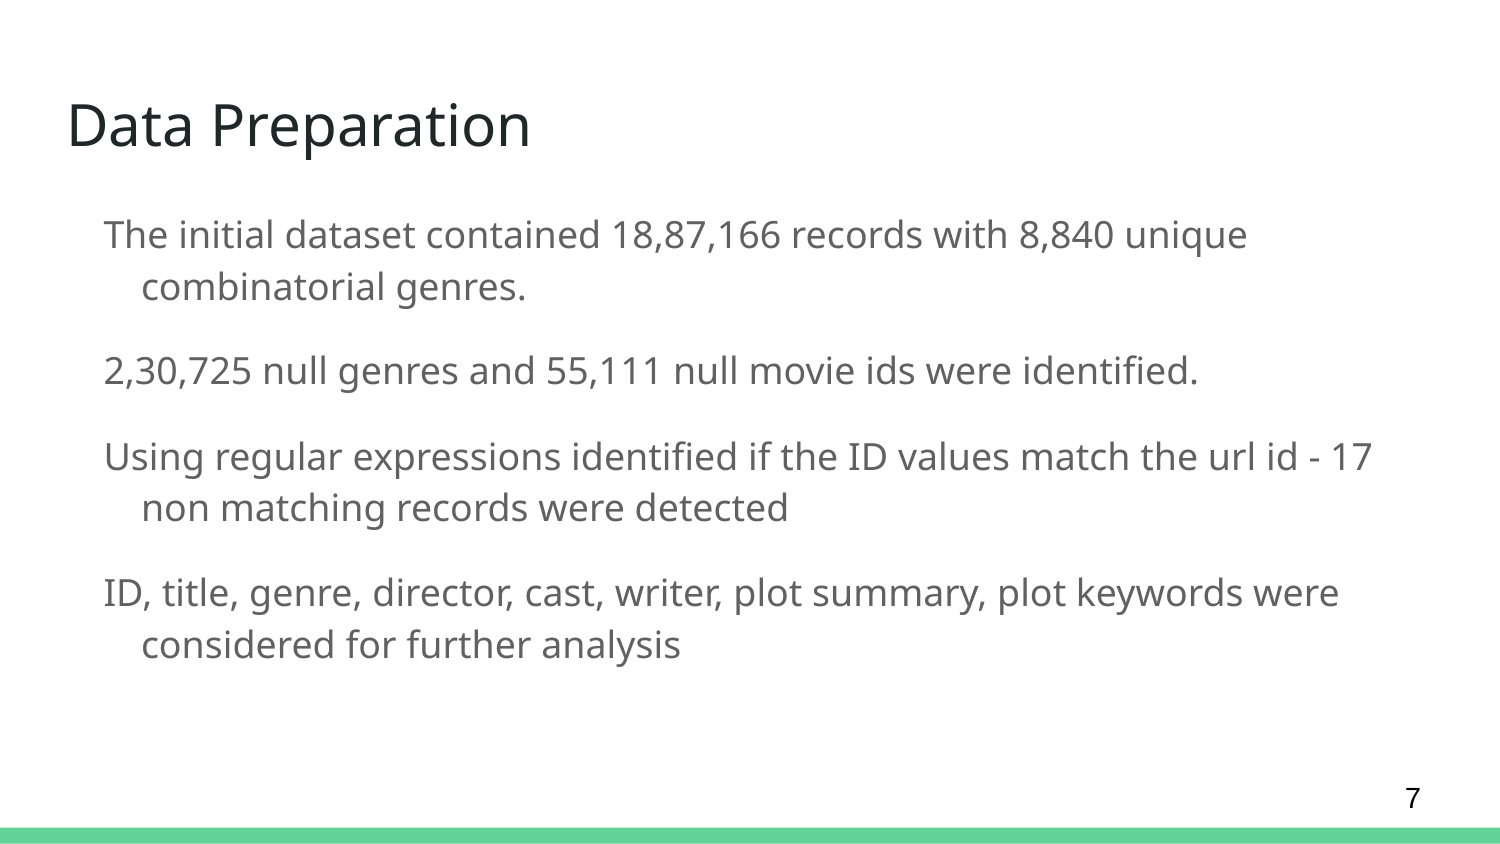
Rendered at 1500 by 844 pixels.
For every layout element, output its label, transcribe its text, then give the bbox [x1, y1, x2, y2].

title Data Preparation [51, 72, 1449, 167]
list The initial dataset contained 18,87,166 records with 8,840 unique combinatorial genres. 2,30,725 null genres and 55,111 null movie ids were identified. Using regular expressions identified if the ID values match the url id - 17 non matching records were detected ID, title, genre, director, cast, writer, plot summary, plot keywords were considered for further analysis [51, 189, 1449, 750]
slide_number ‹#› [1389, 764, 1480, 830]
